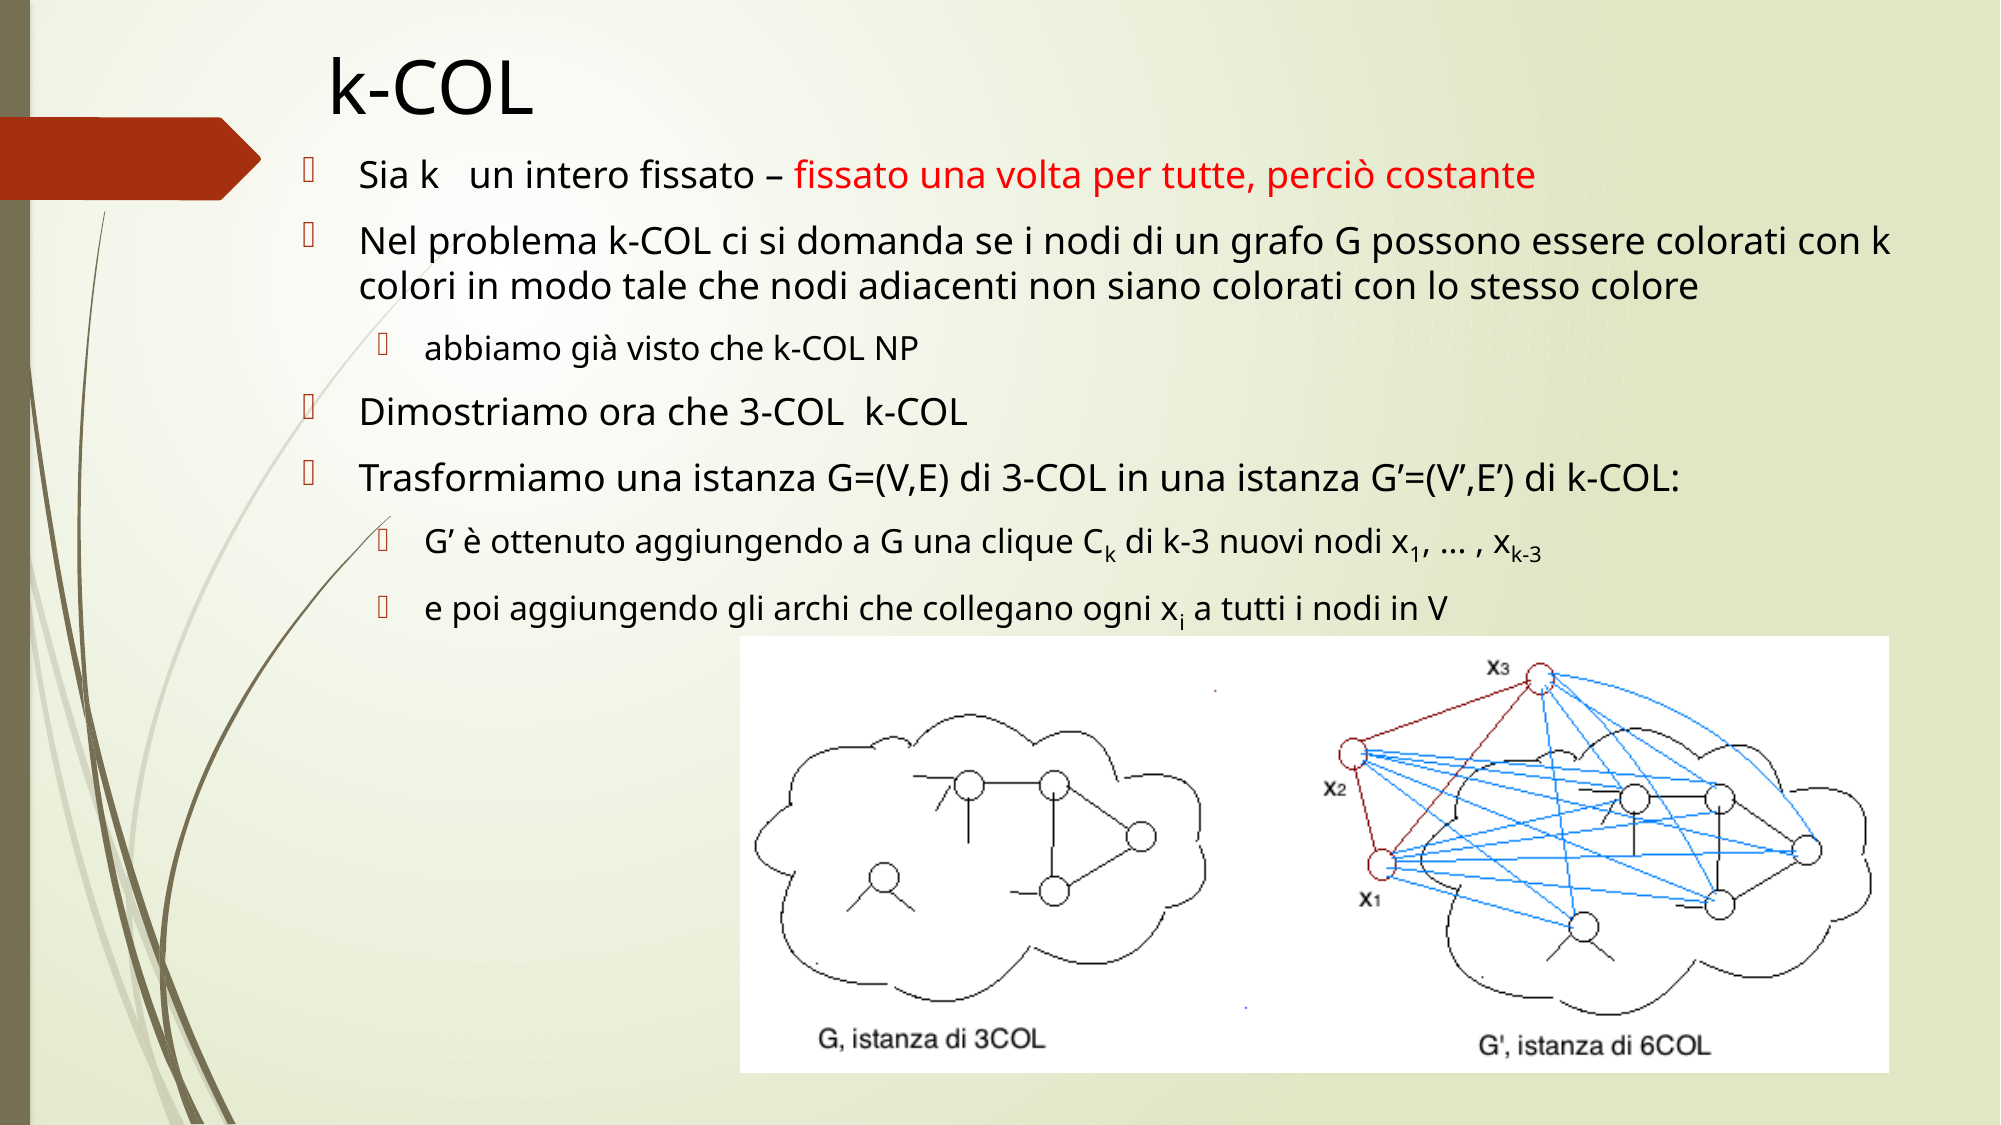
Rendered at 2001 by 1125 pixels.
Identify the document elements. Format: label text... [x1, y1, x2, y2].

picture [739, 636, 1890, 1074]
title k-COL [312, 31, 1774, 164]
